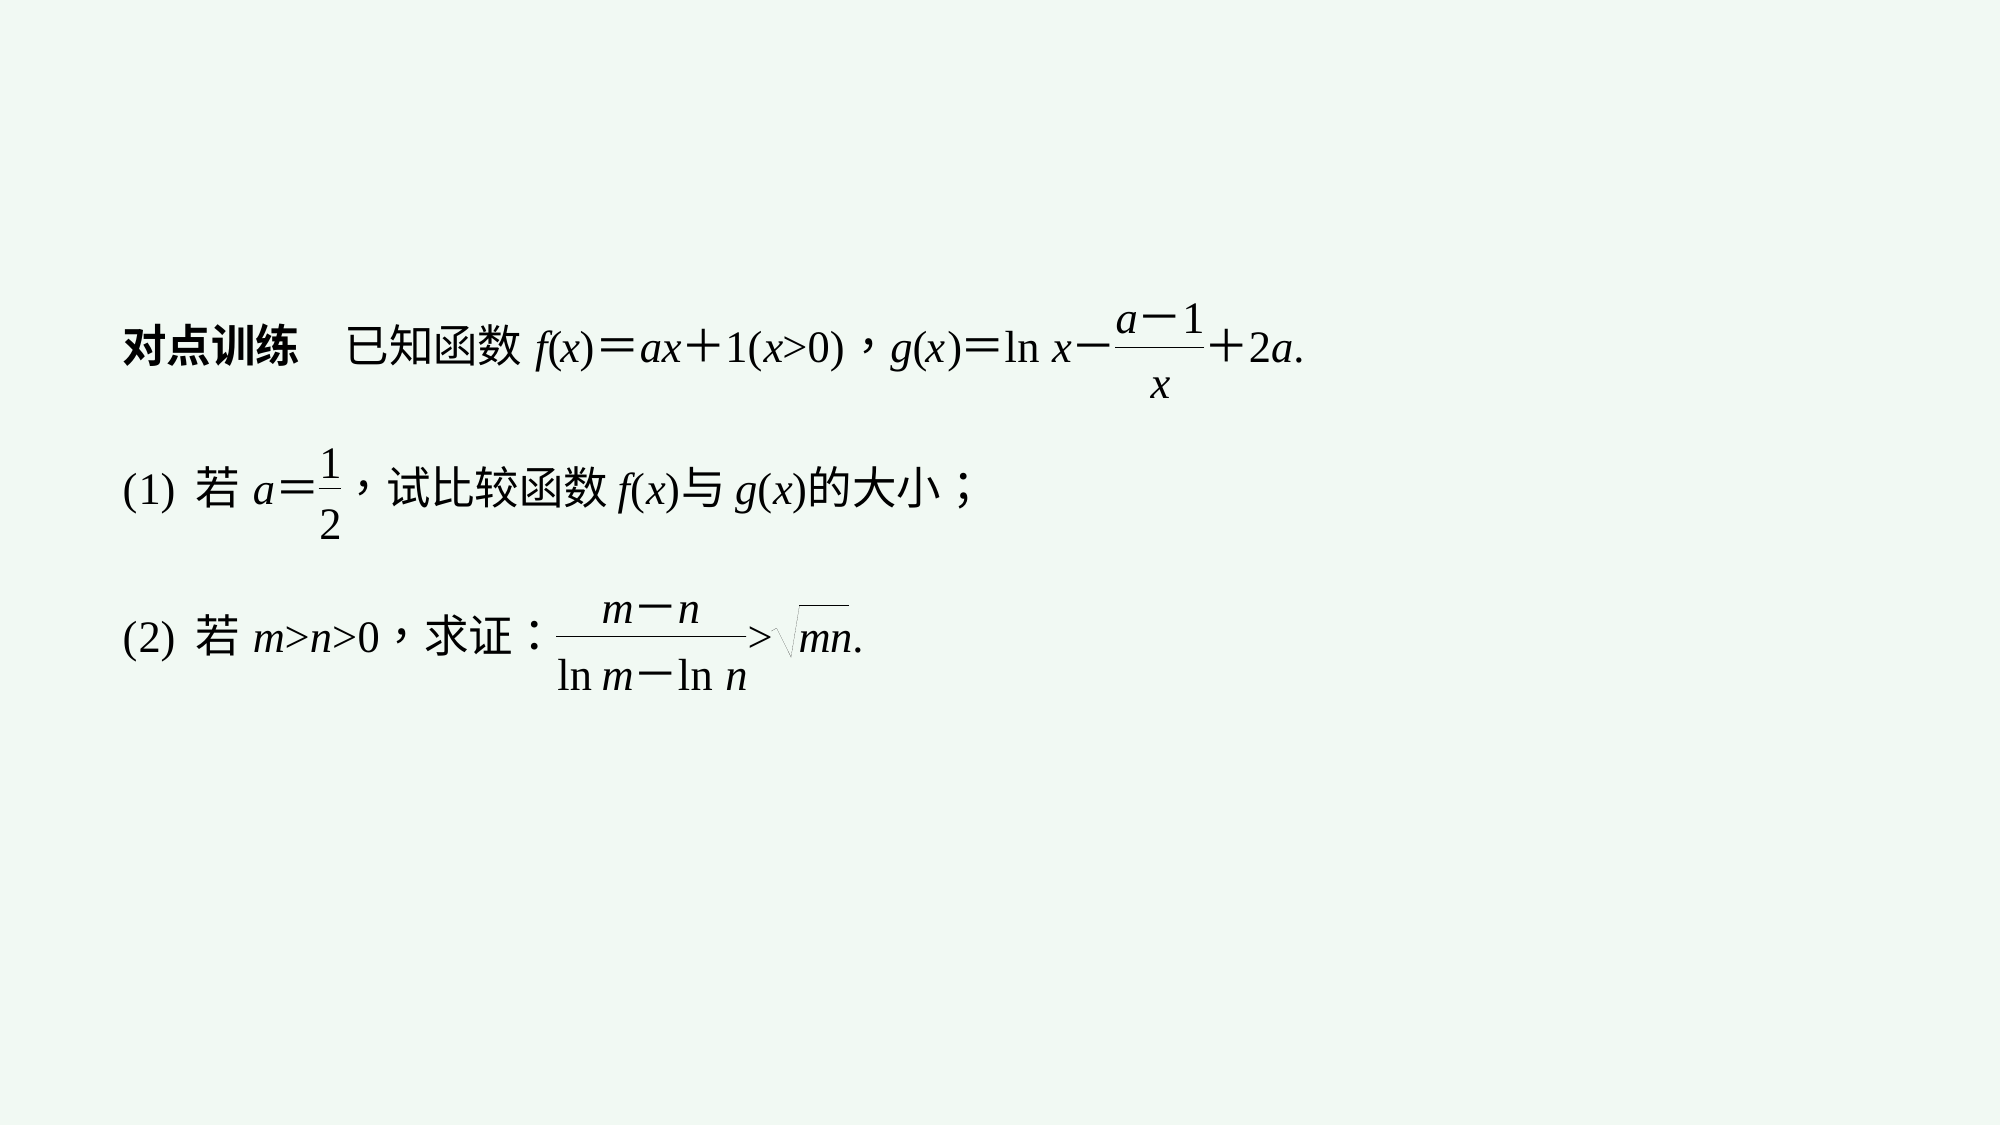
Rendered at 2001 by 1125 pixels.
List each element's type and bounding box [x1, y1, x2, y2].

text_box [122, 288, 1881, 800]
